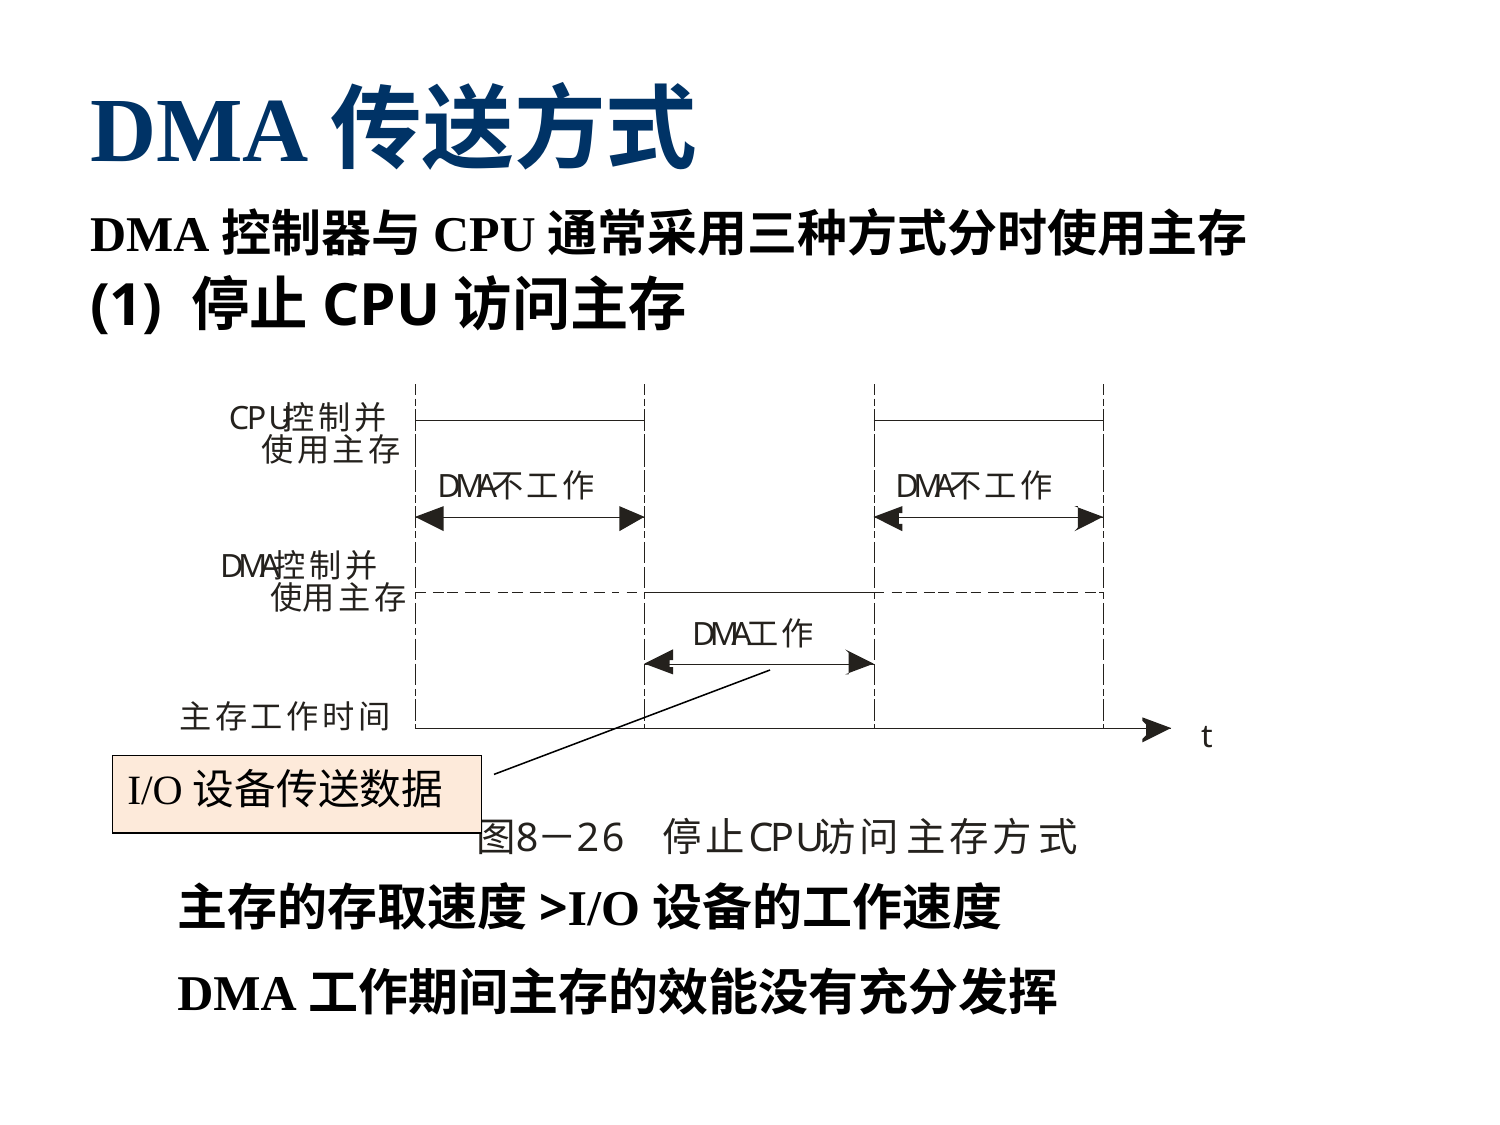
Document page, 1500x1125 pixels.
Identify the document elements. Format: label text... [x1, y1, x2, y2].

text_box I/O设备传送数据 [112, 755, 169, 834]
text_box 主存的存取速度>I/O设备的工作速度 DMA工作期间主存的效能没有充分发挥 [162, 868, 1275, 1028]
text_box DMA传送方式 [74, 30, 1350, 193]
text_box DMA控制器与CPU通常采用三种方式分时使用主存 (1) 停止CPU访问主存 [74, 193, 1350, 356]
picture [174, 380, 1220, 863]
